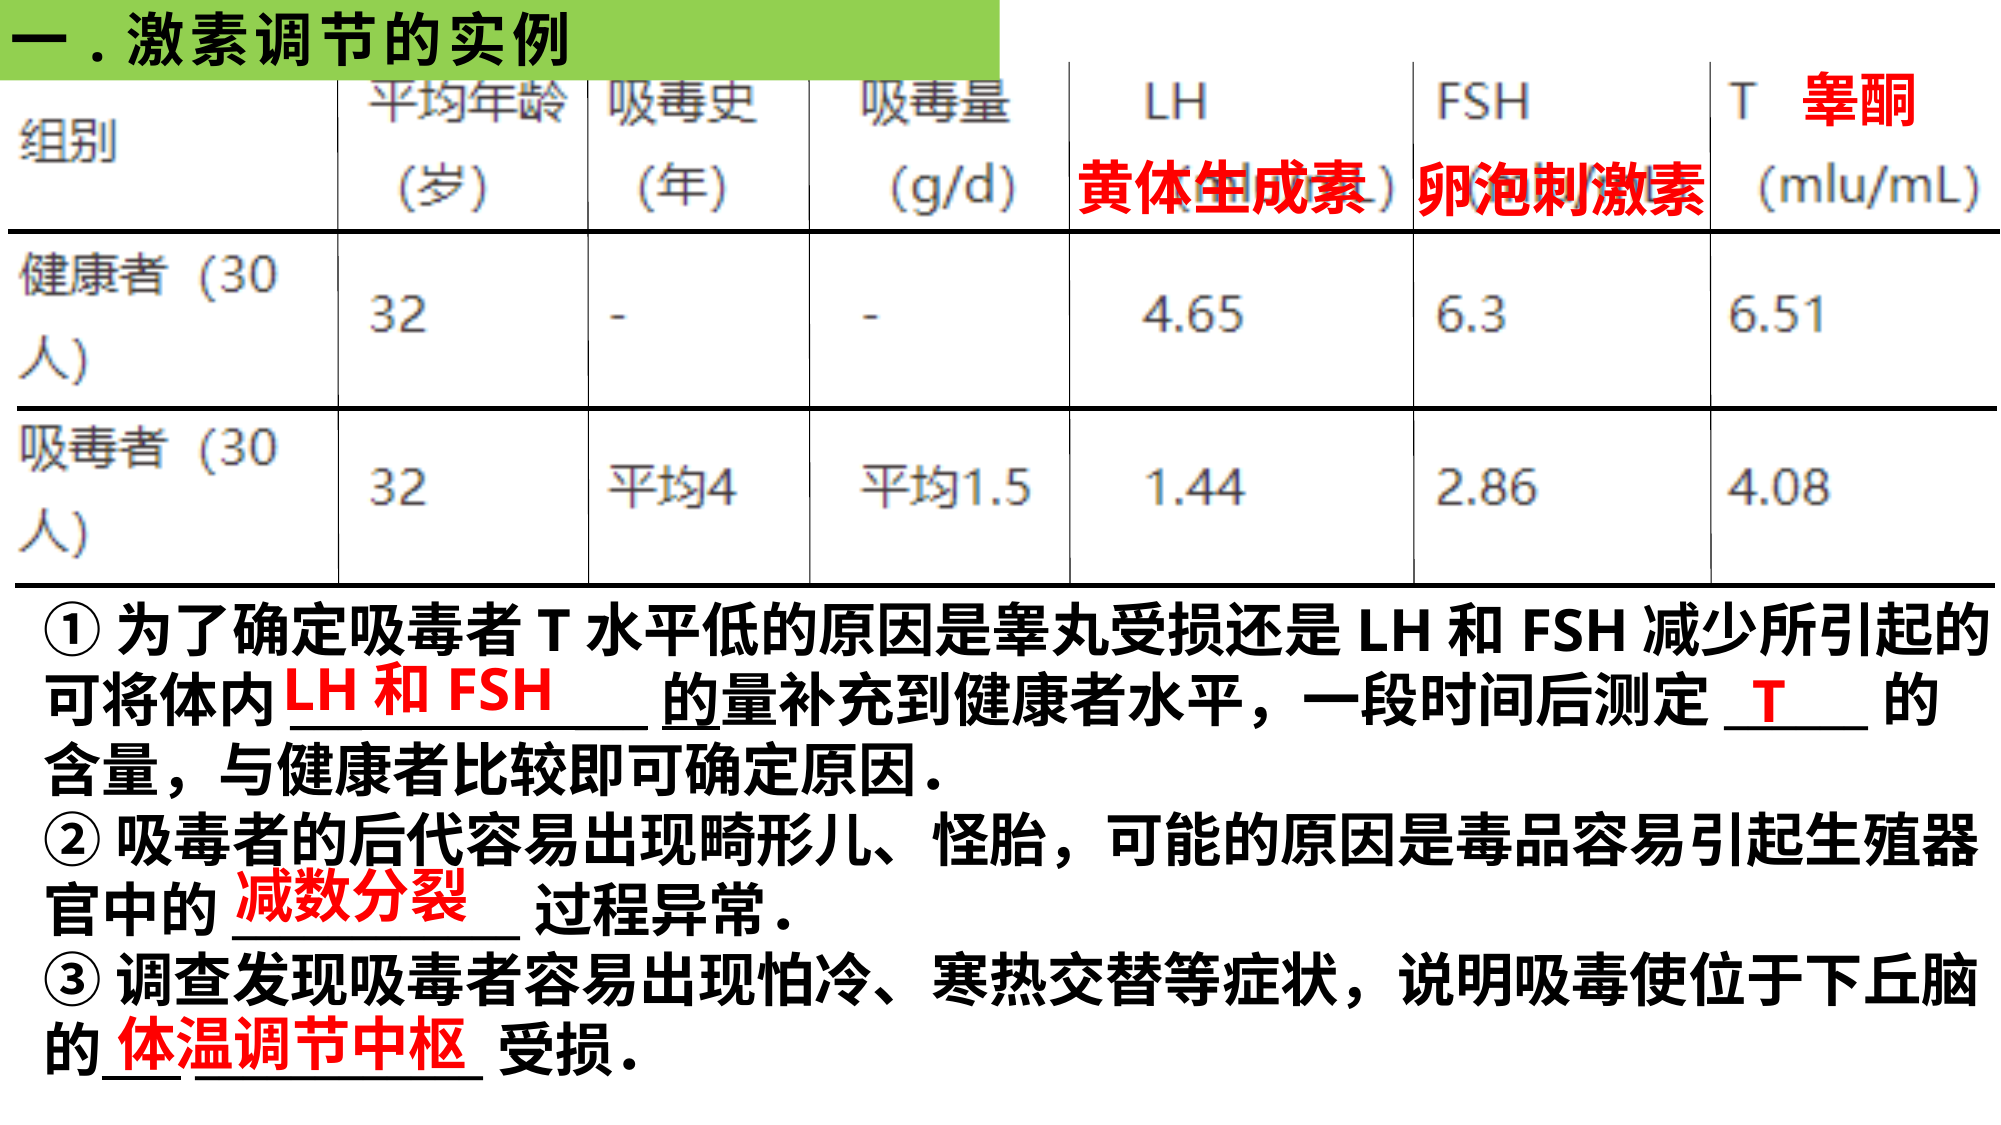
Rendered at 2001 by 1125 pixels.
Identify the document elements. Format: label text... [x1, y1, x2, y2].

picture [1070, 409, 1413, 585]
picture [0, 47, 1995, 586]
text_box LH和FSH [267, 645, 717, 730]
picture [339, 409, 587, 585]
picture [810, 409, 1068, 585]
picture [1414, 409, 1710, 585]
text_box 减数分裂 [220, 851, 634, 937]
picture [339, 232, 587, 408]
text_box ①为了确定吸毒者T水平低的原因是睾丸受损还是LH和FSH减少所引起的，可将体内___ ___的量补充到健康者水平，一段时间后测定______的含量，与健康者比较即可确定原因． ②吸毒者的后代容易出现畸形儿、怪胎，可能的原因是毒品容易引起生殖器官中的____________过程异常． ③调查发现吸毒者容易出现怕冷、寒热交替等症状，说明吸毒使位于下丘脑的 ____________受损． [28, 585, 2000, 1091]
picture [810, 232, 1068, 408]
picture [1711, 409, 1995, 585]
picture [589, 409, 808, 585]
text_box 一.激素调节的实例 [0, 0, 1000, 47]
text_box T [1722, 656, 1897, 742]
picture [1414, 232, 1710, 408]
picture [1711, 232, 1995, 408]
picture [1070, 232, 1413, 408]
text_box 体温调节中枢 [102, 999, 681, 1085]
picture [589, 232, 808, 408]
